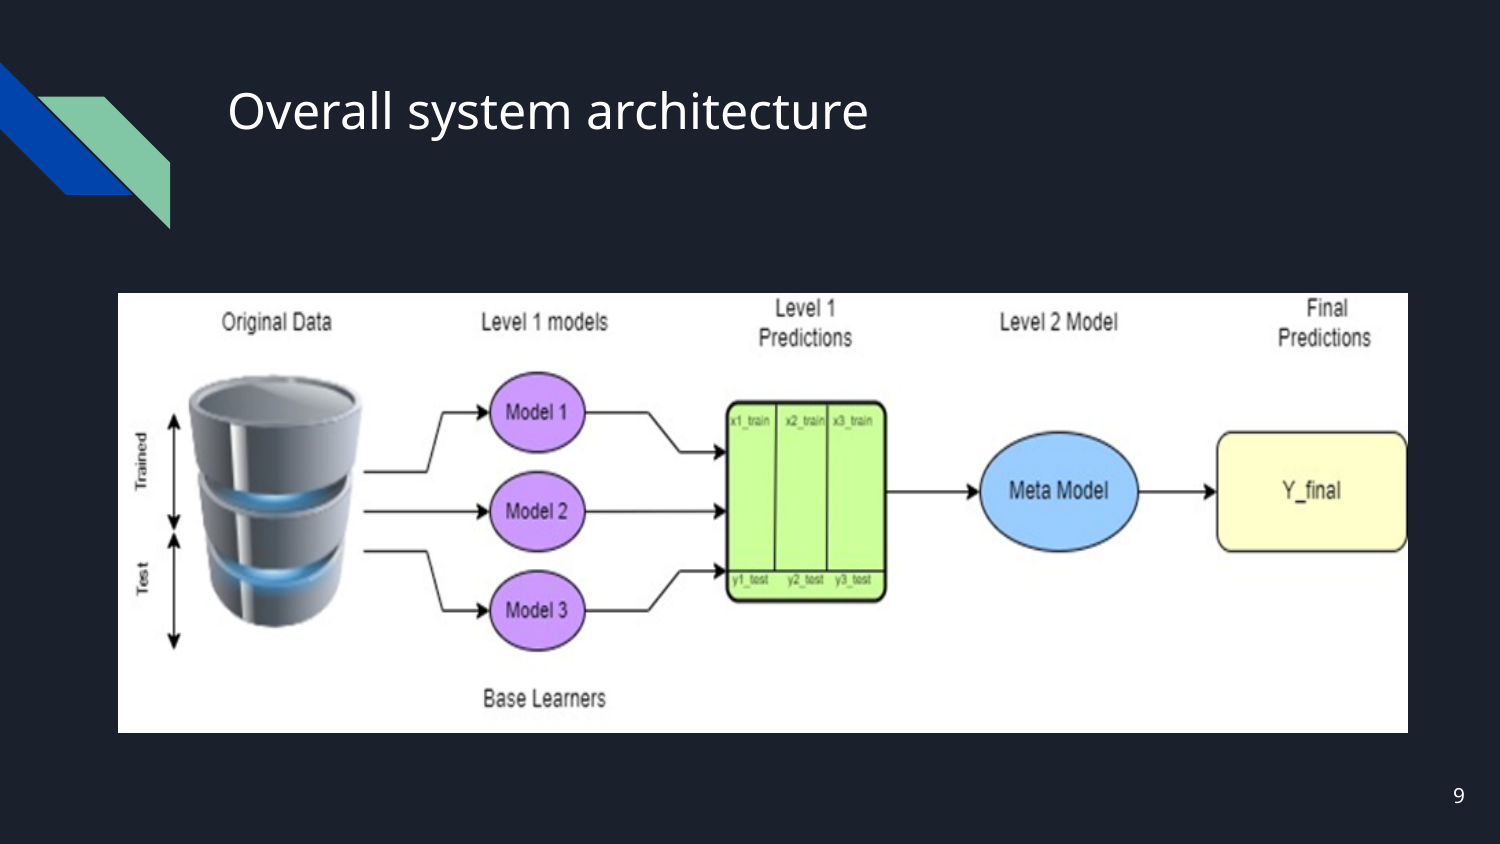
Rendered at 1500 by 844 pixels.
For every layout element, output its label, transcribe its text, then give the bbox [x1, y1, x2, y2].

title Overall system architecture [212, 64, 1368, 215]
slide_number ‹#› [1389, 764, 1480, 830]
picture [118, 293, 1408, 734]
